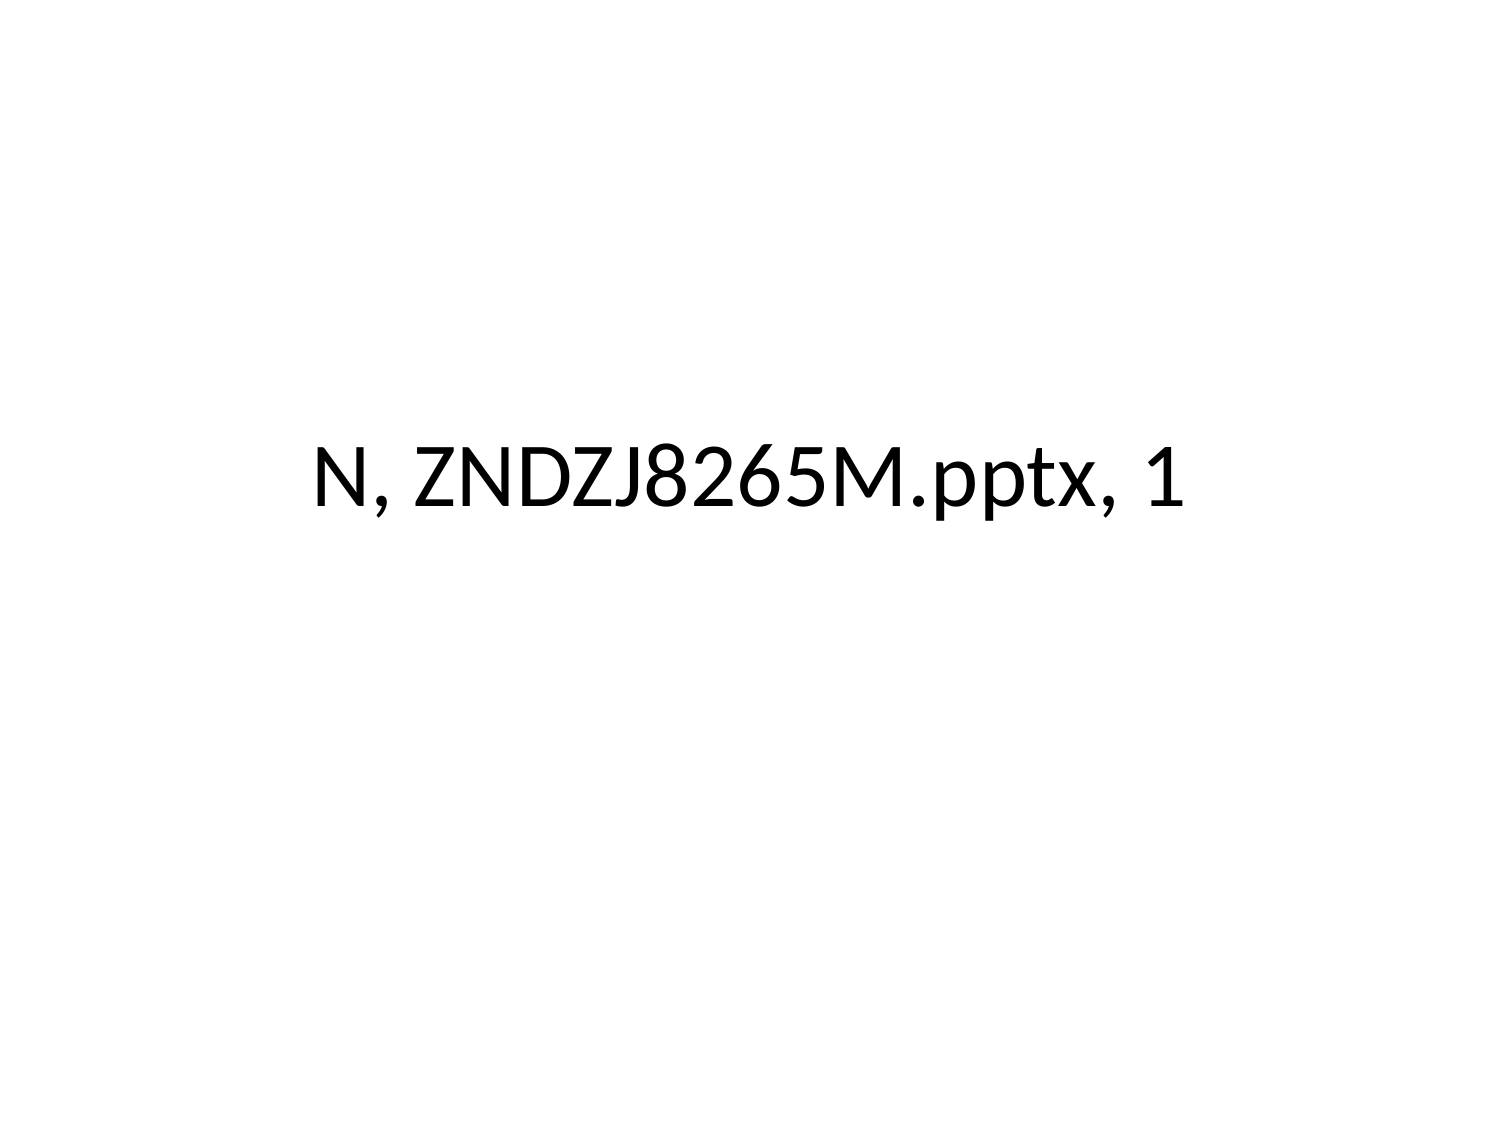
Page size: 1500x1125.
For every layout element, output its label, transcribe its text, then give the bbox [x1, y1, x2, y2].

title N, ZNDZJ8265M.pptx, 1 [112, 349, 1388, 591]
